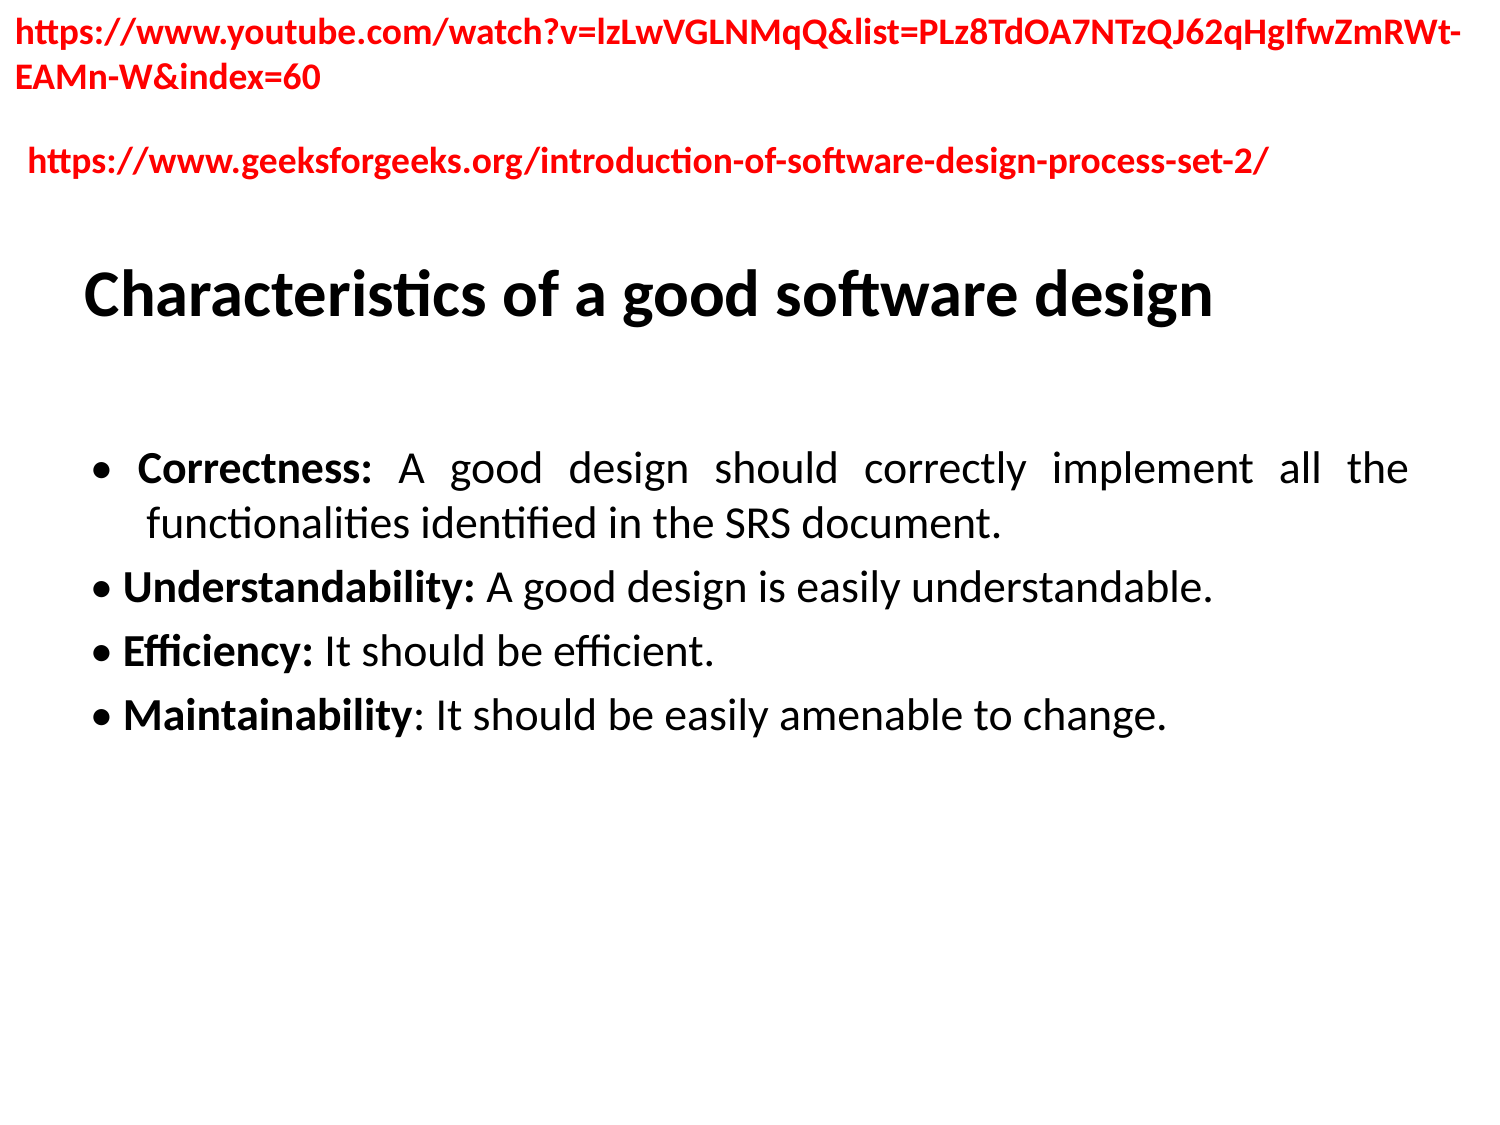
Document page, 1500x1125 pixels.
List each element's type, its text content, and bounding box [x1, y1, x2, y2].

list • Correctness: A good design should correctly implement all the functionalities identified in the SRS document. • Understandability: A good design is easily understandable. • Efficiency: It should be efficient. • Maintainability: It should be easily amenable to change. [75, 430, 1425, 856]
text_box https://www.geeksforgeeks.org/introduction-of-software-design-process-set-2/ [12, 128, 1500, 189]
text_box https://www.youtube.com/watch?v=lzLwVGLNMqQ&list=PLz8TdOA7NTzQJ62qHgIfwZmRWt-EAMn-W&index=60 [0, 0, 1500, 105]
title Characteristics of a good software design [0, 195, 1325, 384]
